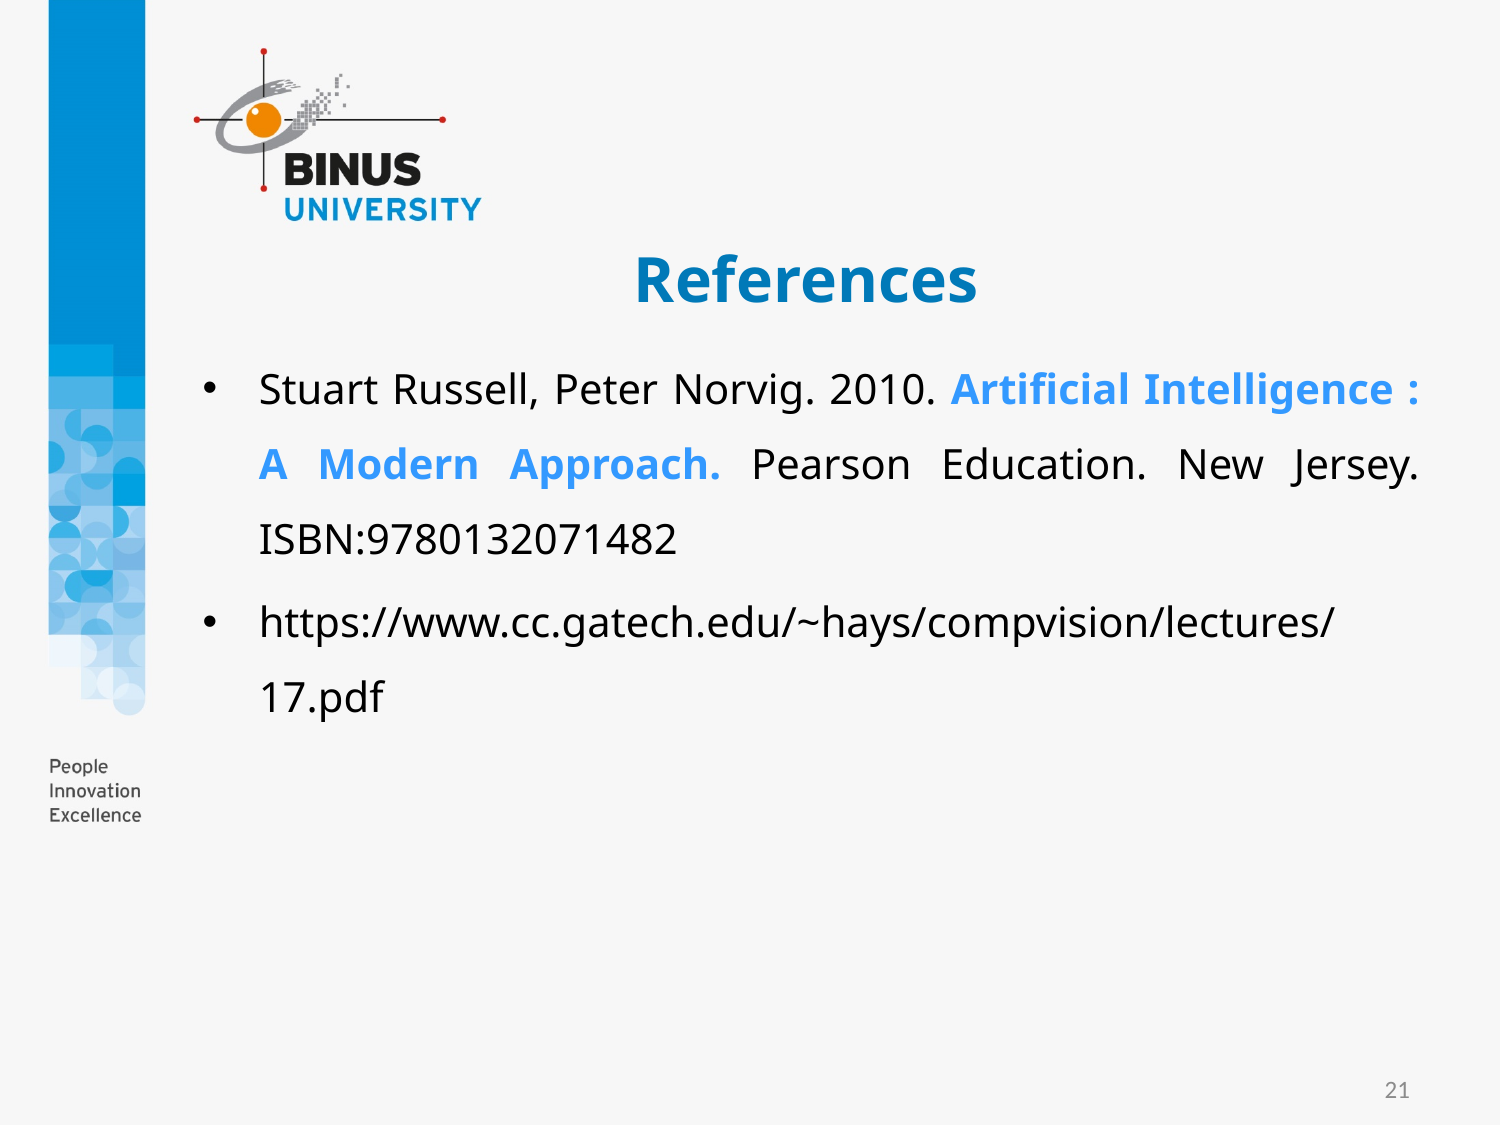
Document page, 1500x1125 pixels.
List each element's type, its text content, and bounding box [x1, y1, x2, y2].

slide_number 21 [1074, 1062, 1425, 1119]
picture [0, 0, 1500, 845]
title References [187, 224, 1425, 329]
list Stuart Russell, Peter Norvig. 2010. Artificial Intelligence : A Modern Approach. Pearson Education. New Jersey. ISBN:9780132071482 https://www.cc.gatech.edu/~hays/compvision/lectures/17.pdf [187, 329, 1436, 1062]
